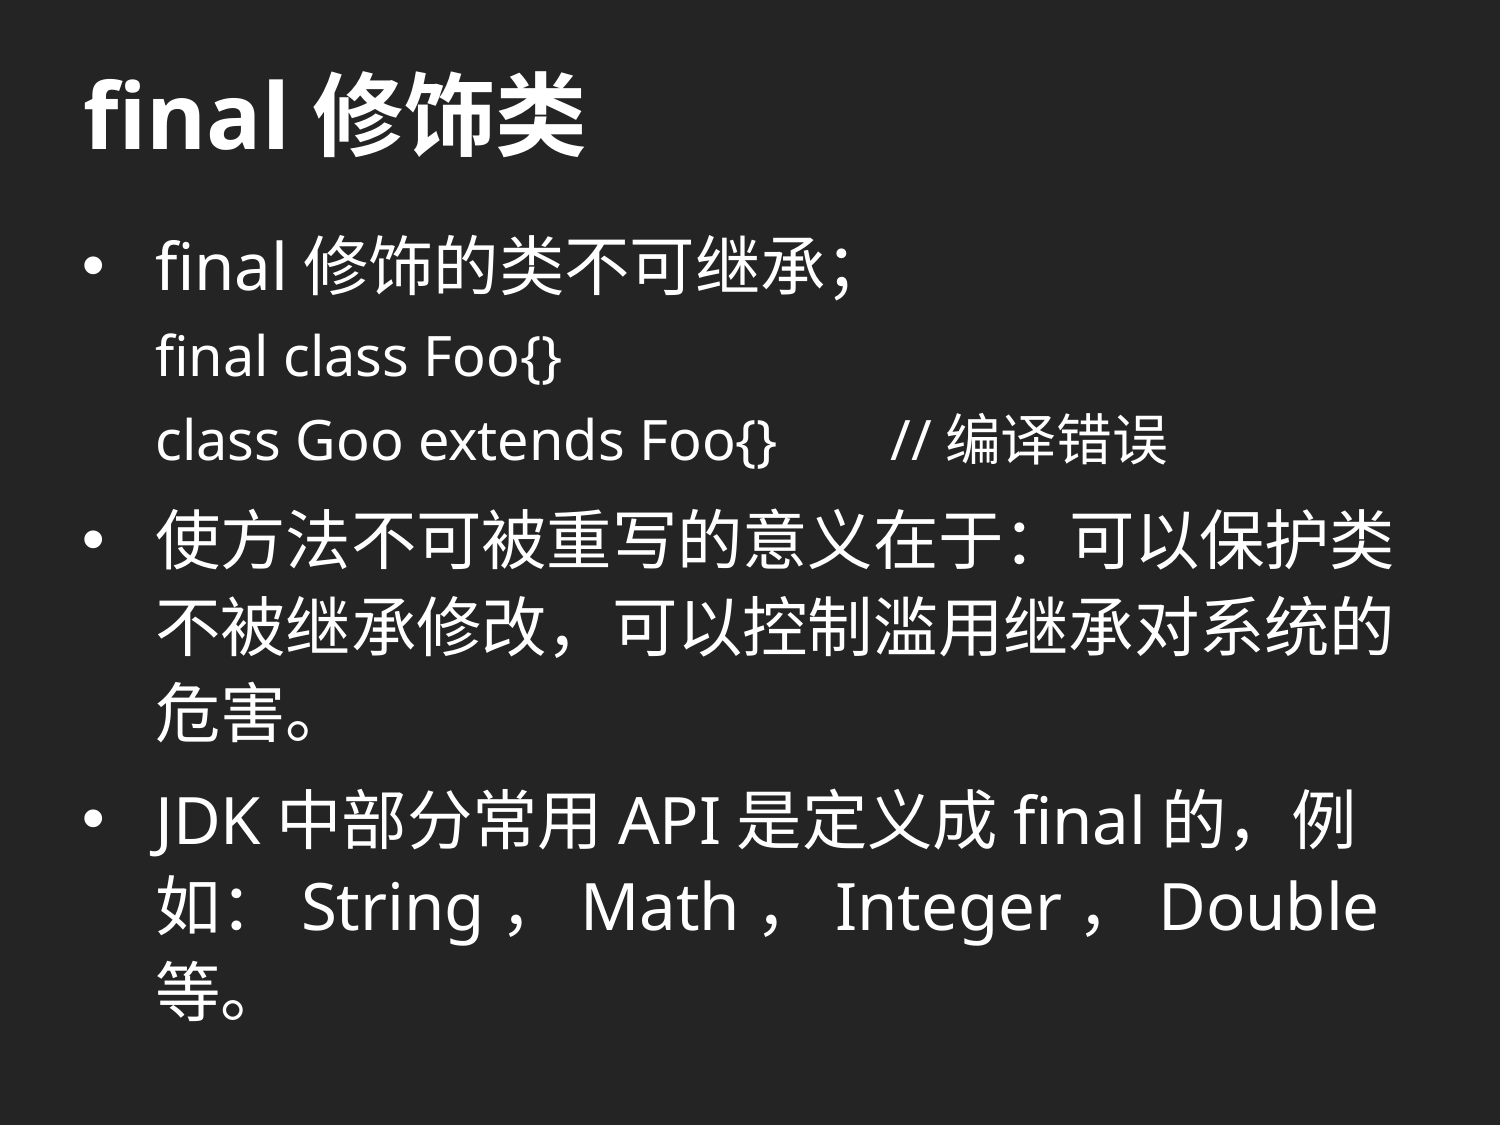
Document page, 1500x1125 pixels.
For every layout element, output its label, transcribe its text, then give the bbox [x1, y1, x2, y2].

title final修饰类 [68, 35, 1432, 192]
list final修饰的类不可继承； final class Foo{} class Goo extends Foo{} //编译错误 使方法不可被重写的意义在于：可以保护类不被继承修改，可以控制滥用继承对系统的危害。 JDK中部分常用API是定义成final的，例如：String，Math，Integer，Double等。 [66, 210, 1433, 1044]
